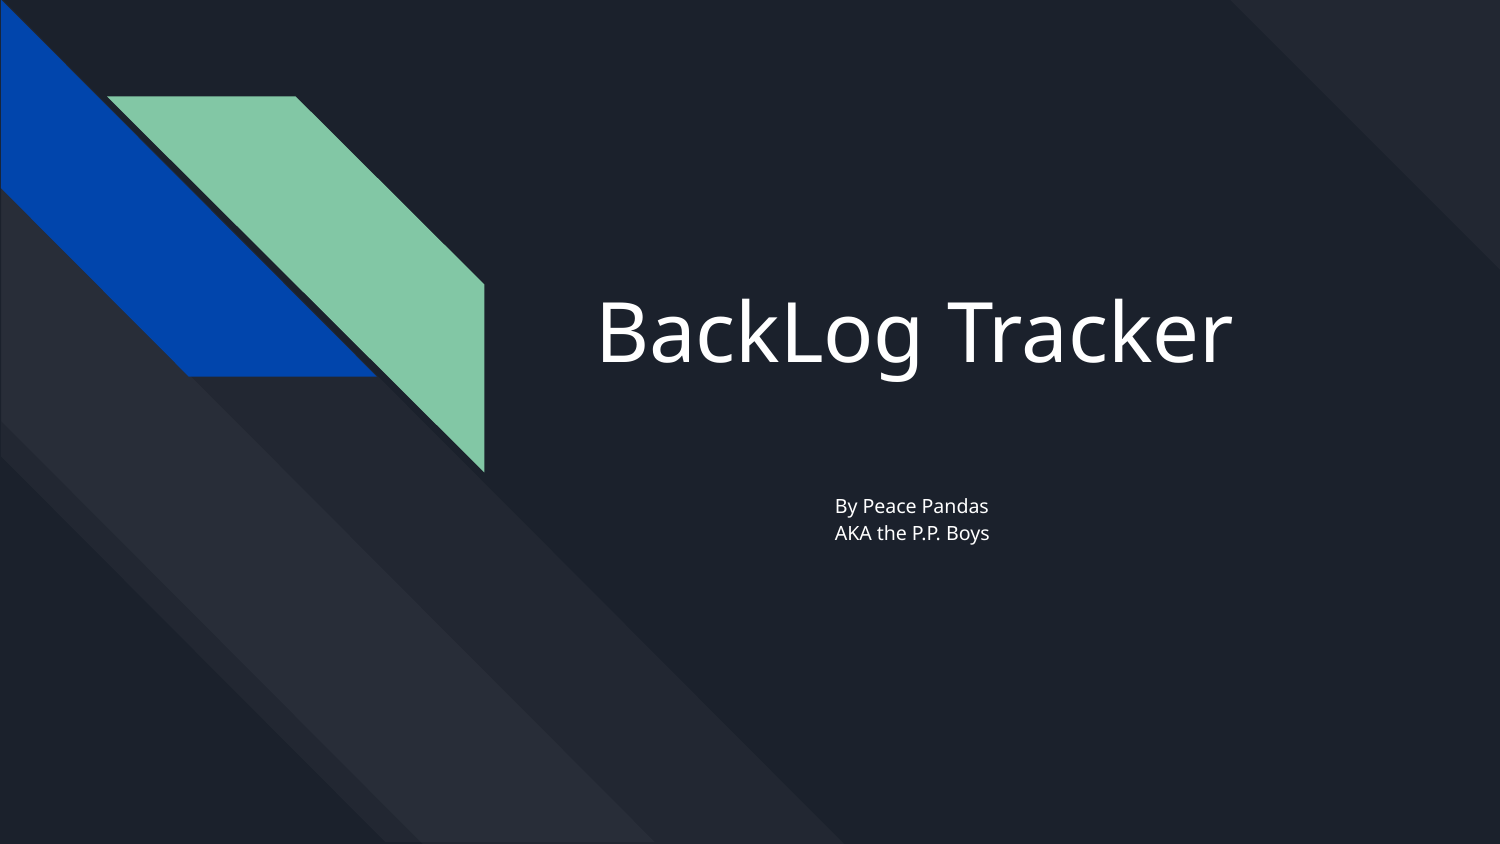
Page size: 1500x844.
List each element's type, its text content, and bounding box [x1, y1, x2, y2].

title BackLog Tracker [580, 258, 1404, 518]
subtitle By Peace Pandas AKA the P.P. Boys [819, 478, 1390, 562]
